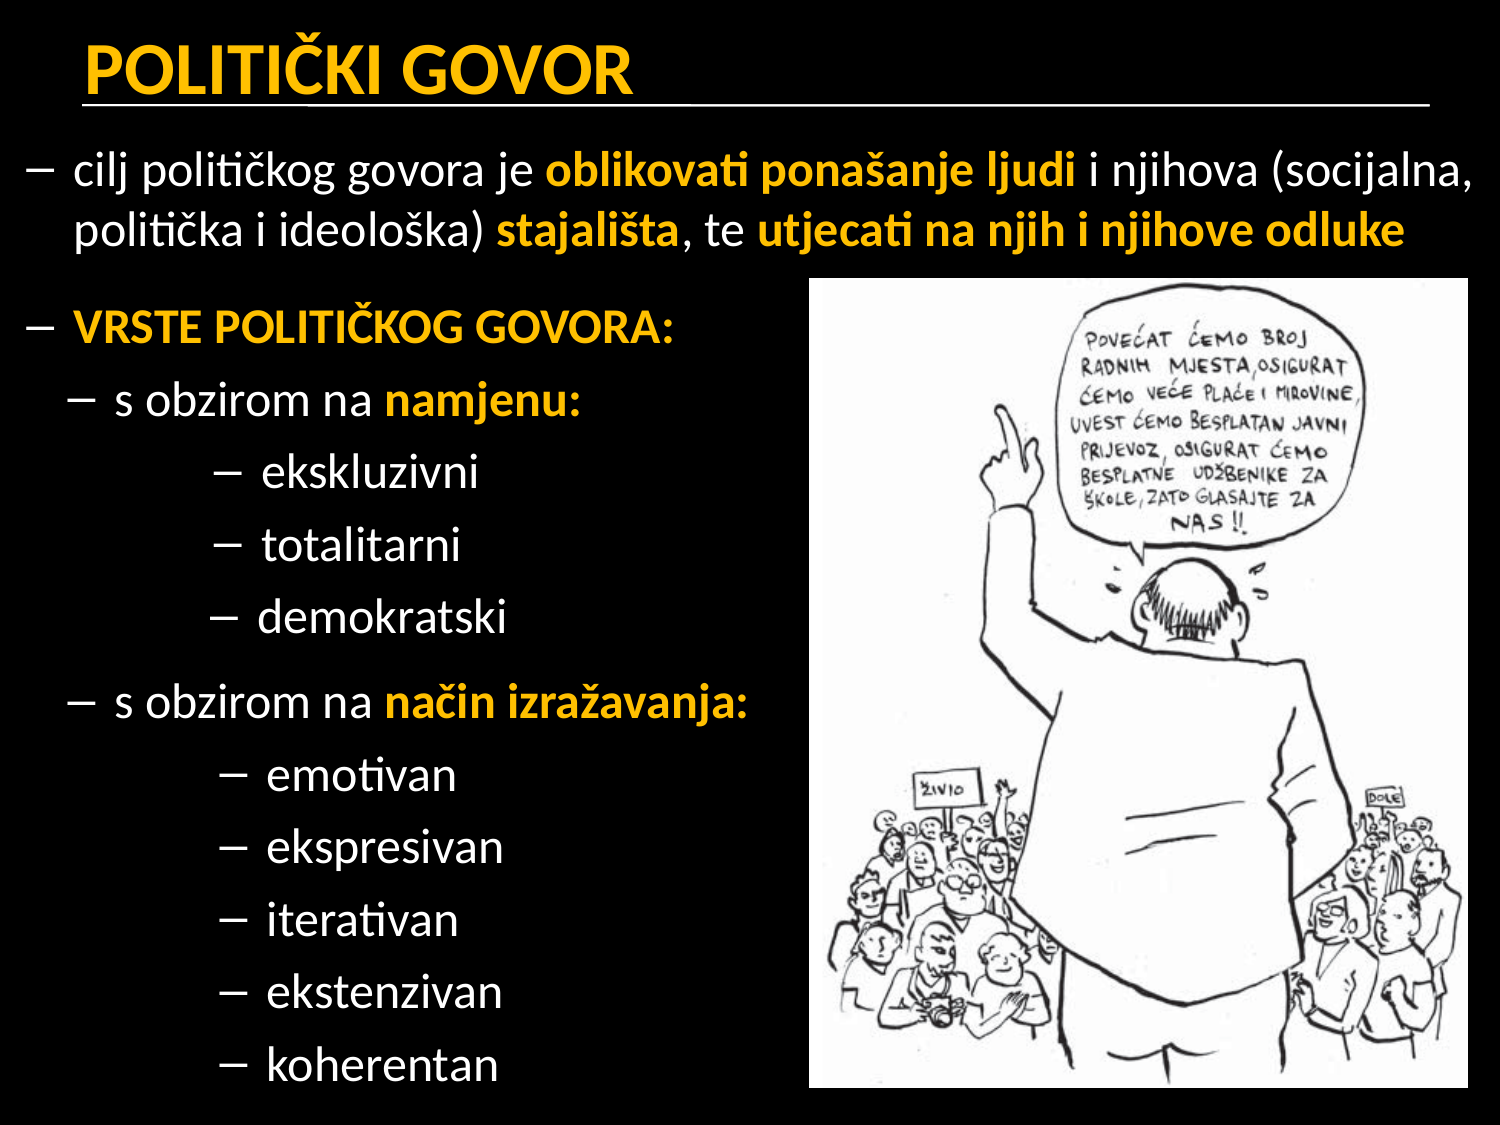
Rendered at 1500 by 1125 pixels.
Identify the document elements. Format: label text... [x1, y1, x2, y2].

picture [808, 278, 1468, 1088]
text_box cilj političkog govora je oblikovati ponašanje ljudi i njihova (socijalna, politička i ideološka) stajališta, te utjecati na njih i njihove odluke VRSTE POLITIČKOG GOVORA: s obzirom na namjenu: ekskluzivni totalitarni demokratski s obzirom na način izražavanja: emotivan ekspresivan iterativan ekstenzivan koherentan [11, 128, 1500, 1079]
title POLITIČKI GOVOR [70, 11, 1500, 106]
